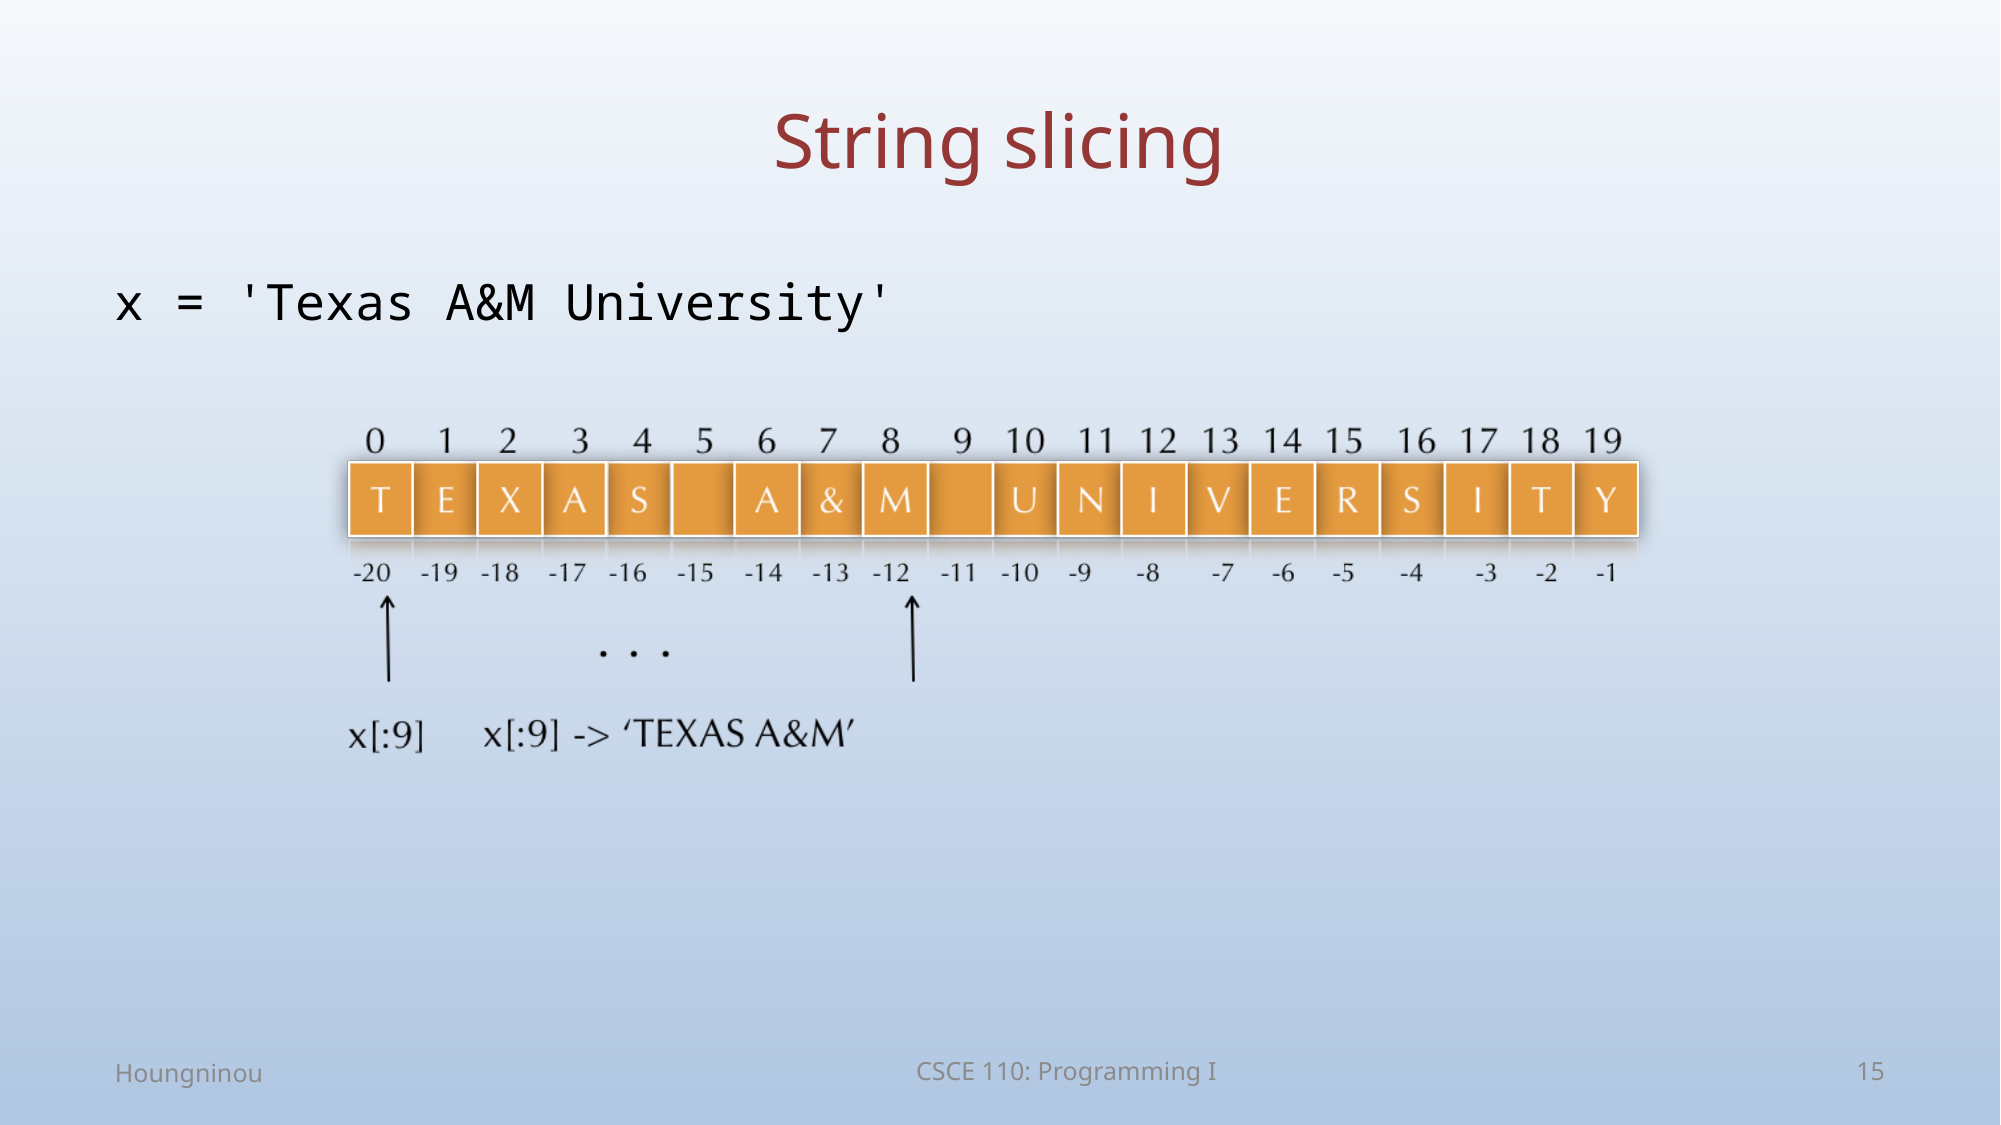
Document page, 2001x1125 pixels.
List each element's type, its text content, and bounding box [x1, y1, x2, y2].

slide_number 15 [1450, 1042, 1900, 1103]
list x = 'Texas A&M University' [99, 262, 1900, 1005]
title String slicing [99, 45, 1900, 233]
slide_number Houngninou [99, 1042, 567, 1103]
footer CSCE 110: Programming I [683, 1042, 1450, 1103]
picture [324, 412, 1662, 790]
